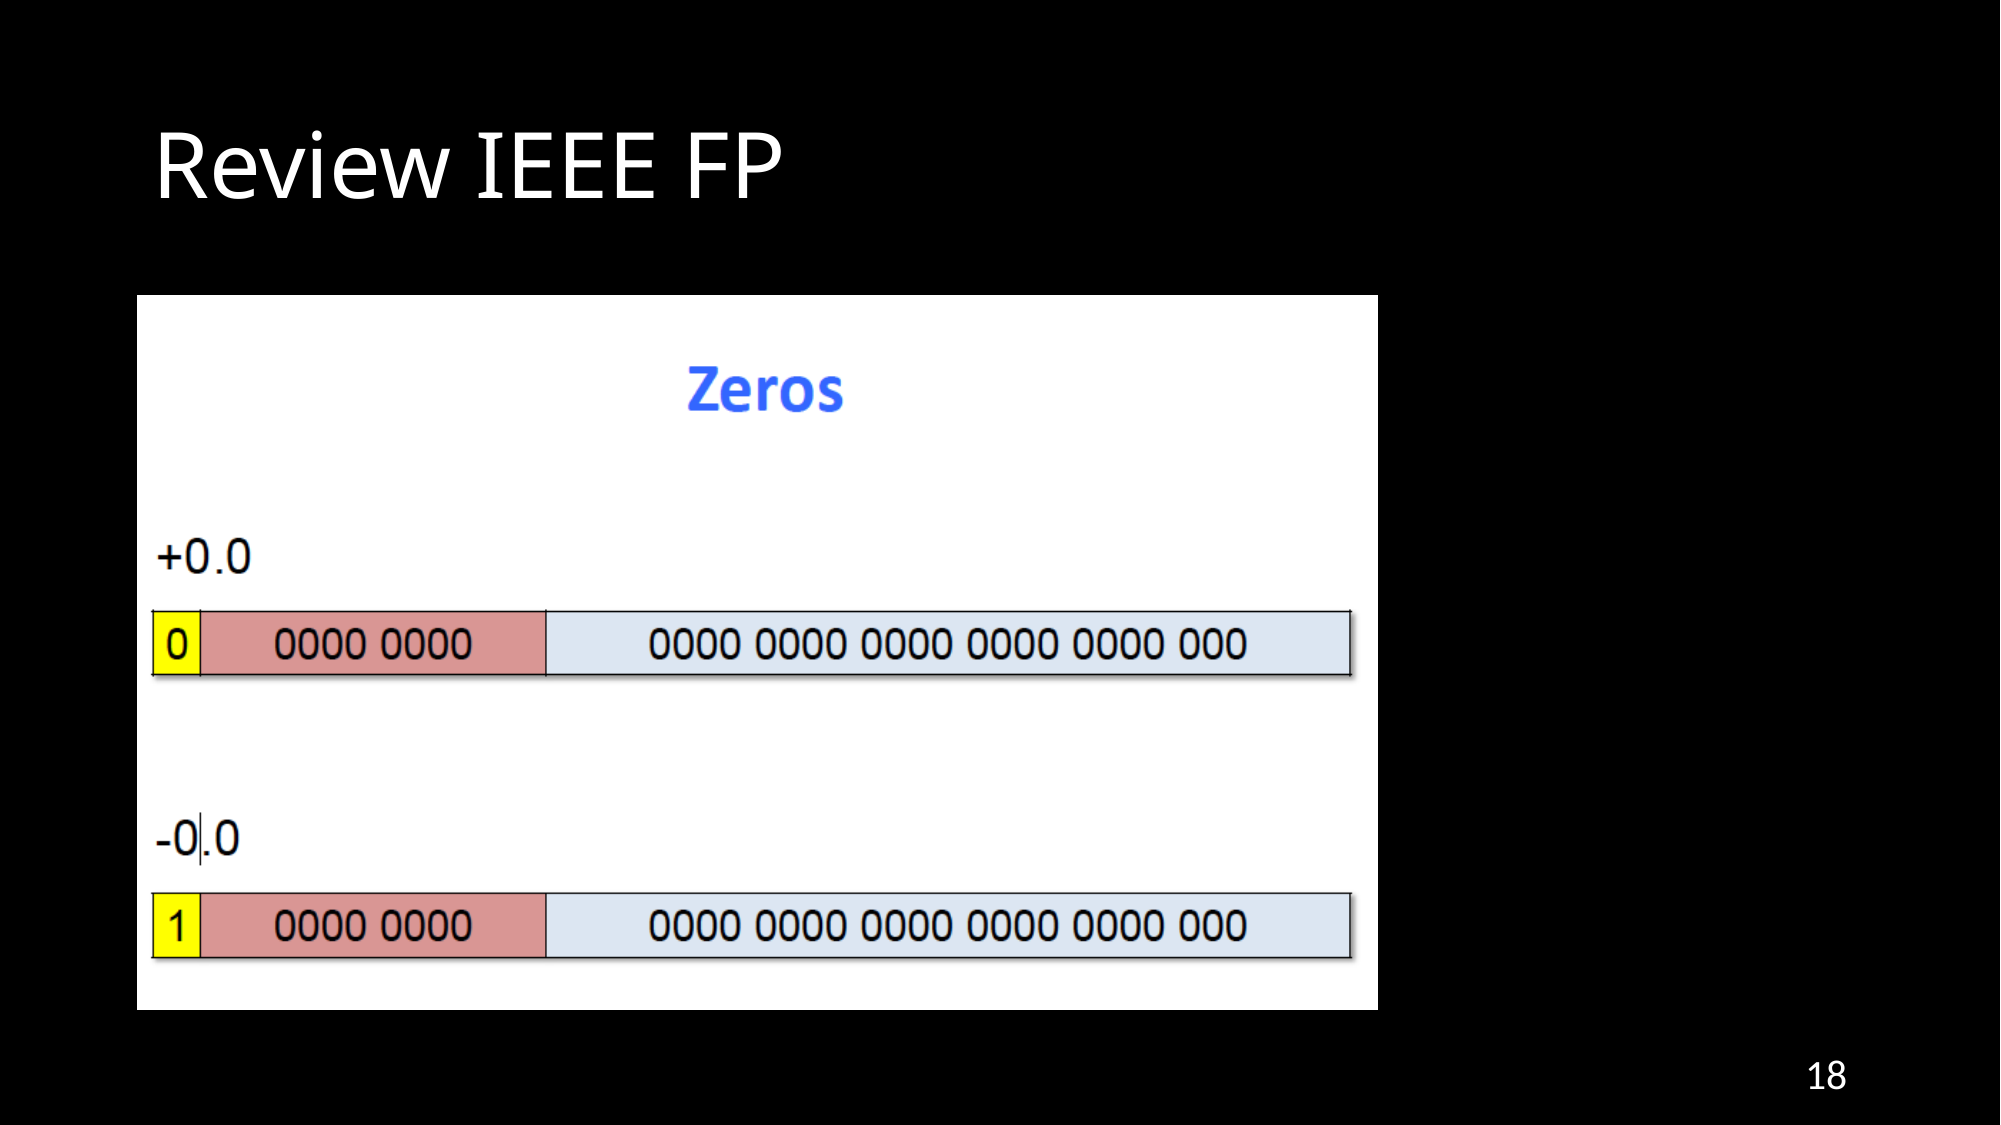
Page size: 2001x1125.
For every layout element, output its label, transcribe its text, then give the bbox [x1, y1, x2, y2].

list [137, 295, 1379, 1010]
slide_number 18 [1412, 1042, 1863, 1103]
title Review IEEE FP [137, 59, 1863, 278]
